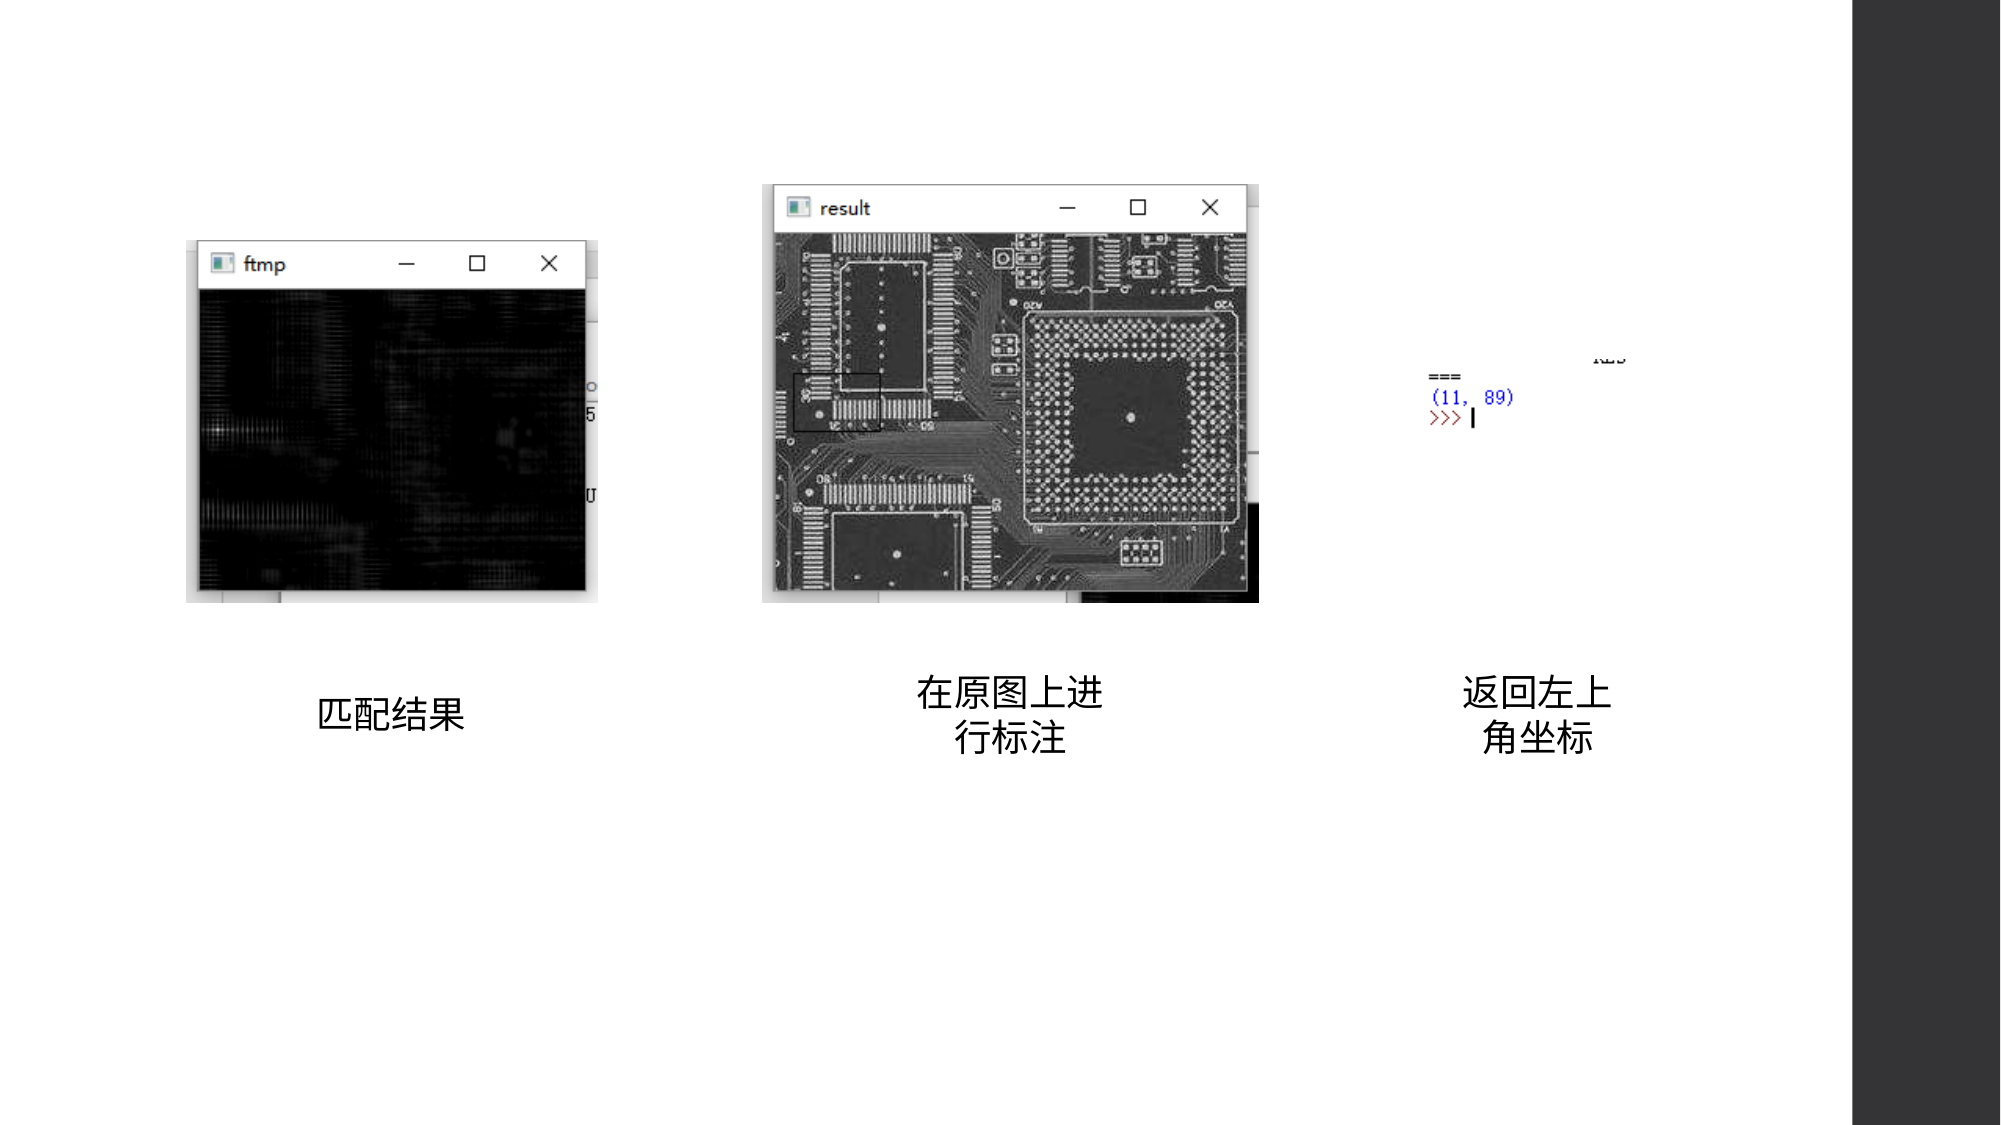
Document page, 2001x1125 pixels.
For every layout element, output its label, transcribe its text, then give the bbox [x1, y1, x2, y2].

picture [762, 183, 1259, 604]
text_box 在原图上进行标注 [900, 661, 1121, 767]
picture [1423, 358, 1627, 485]
picture [186, 240, 598, 604]
text_box 匹配结果 [301, 684, 484, 744]
text_box 返回左上角坐标 [1438, 661, 1638, 767]
